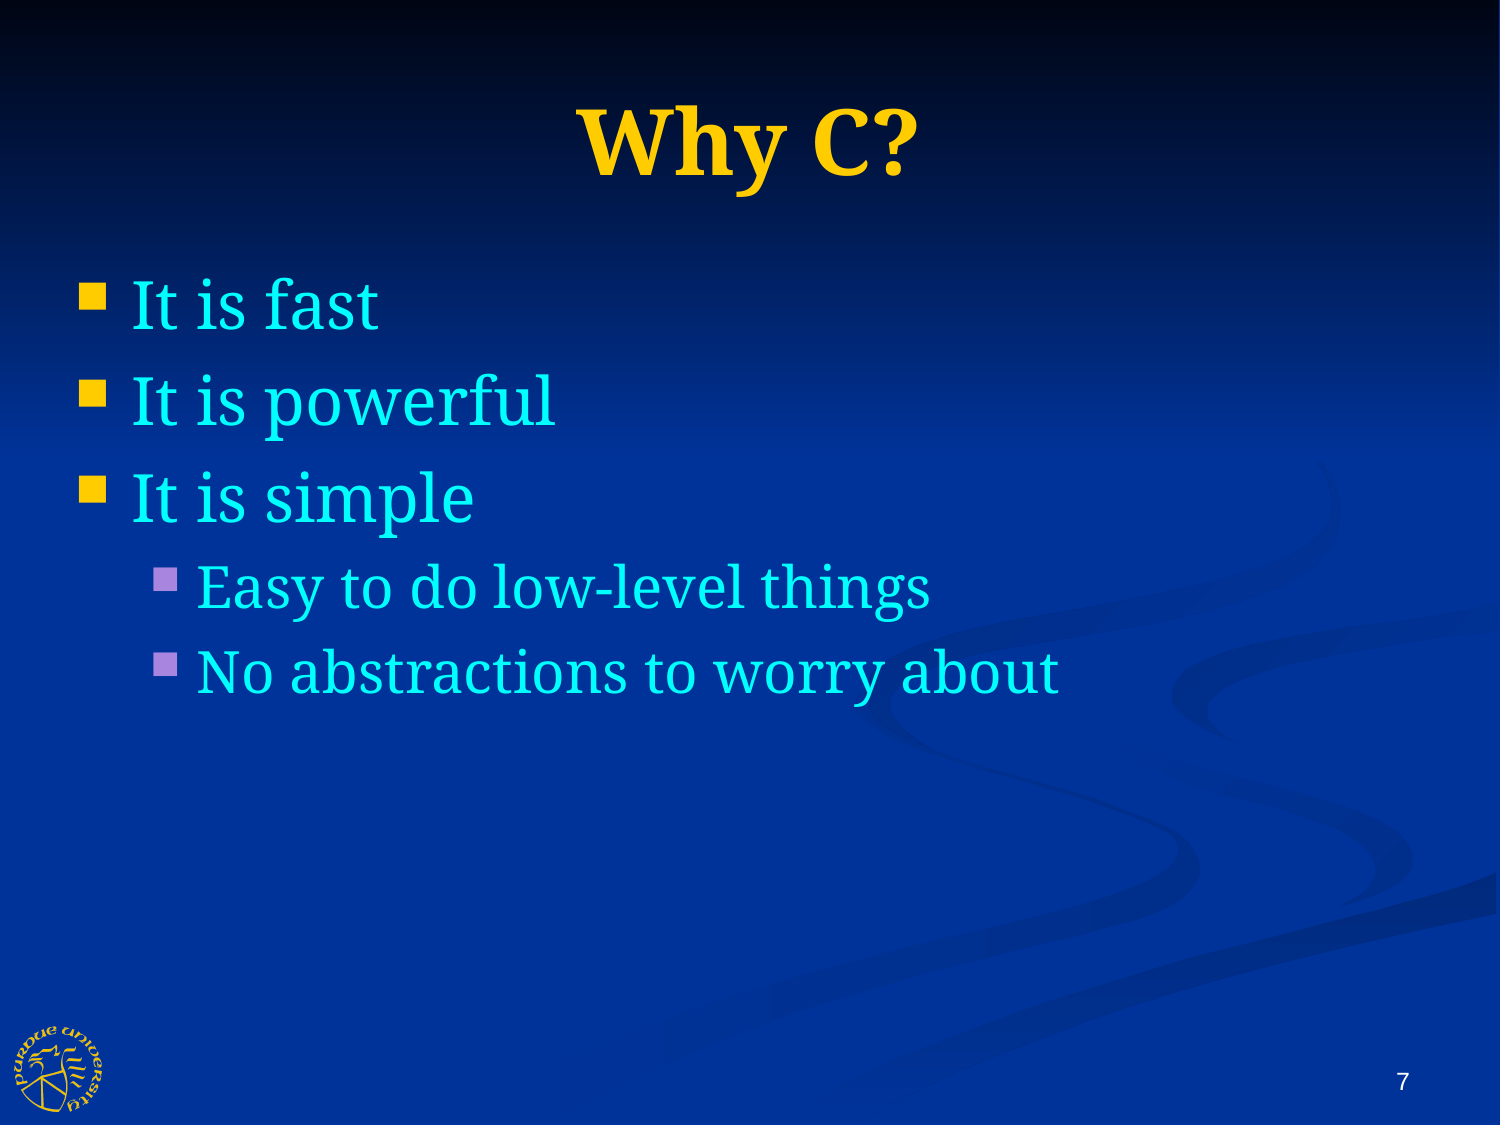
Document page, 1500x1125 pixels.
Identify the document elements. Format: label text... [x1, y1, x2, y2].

list It is fast It is powerful It is simple Easy to do low-level things No abstractions to worry about [75, 262, 1425, 901]
picture [14, 1026, 102, 1112]
slide_number 7 [1074, 1025, 1425, 1104]
title Why C? [75, 44, 1425, 233]
